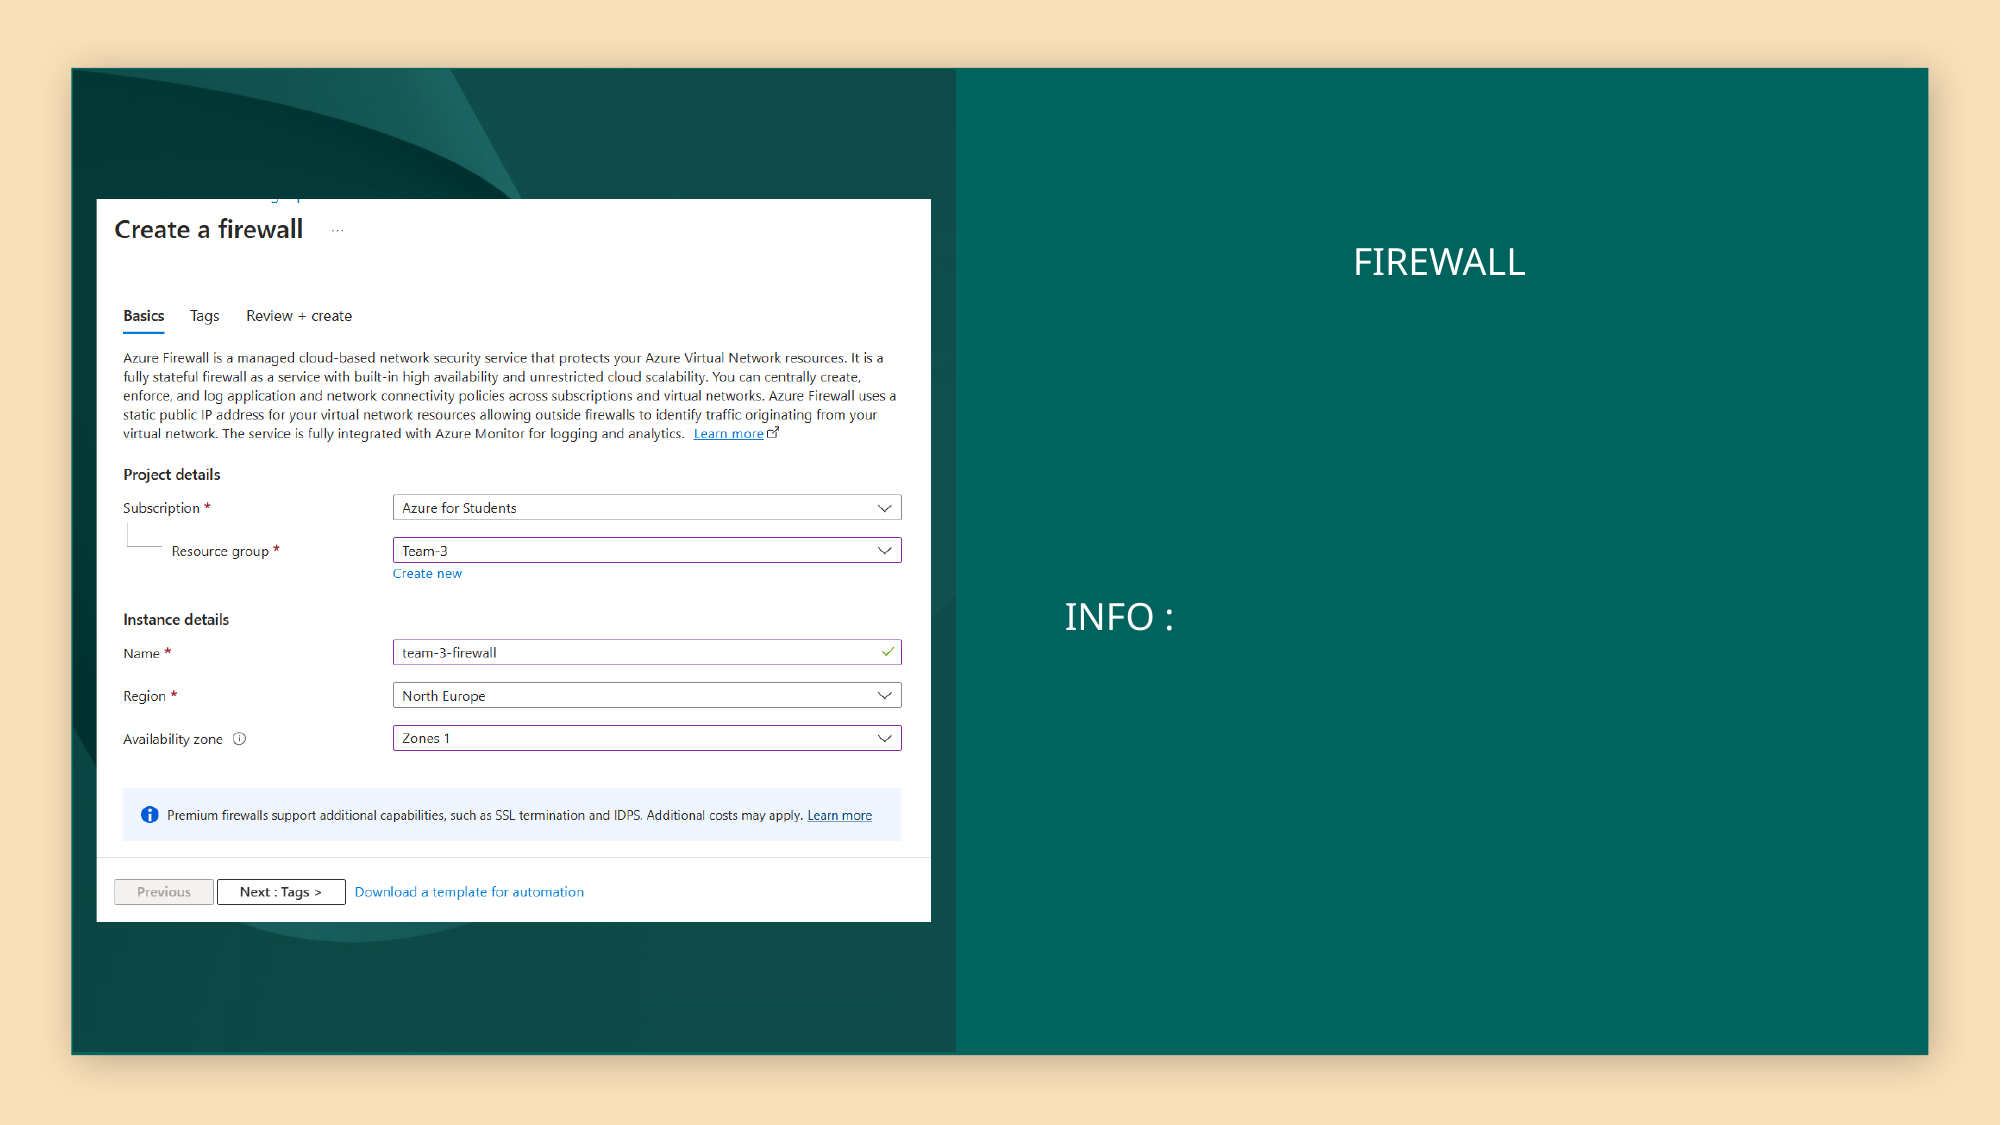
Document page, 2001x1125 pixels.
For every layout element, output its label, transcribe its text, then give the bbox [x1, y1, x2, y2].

picture [73, 69, 956, 1052]
text_box FIREWALL INFO : [1049, 228, 1830, 974]
